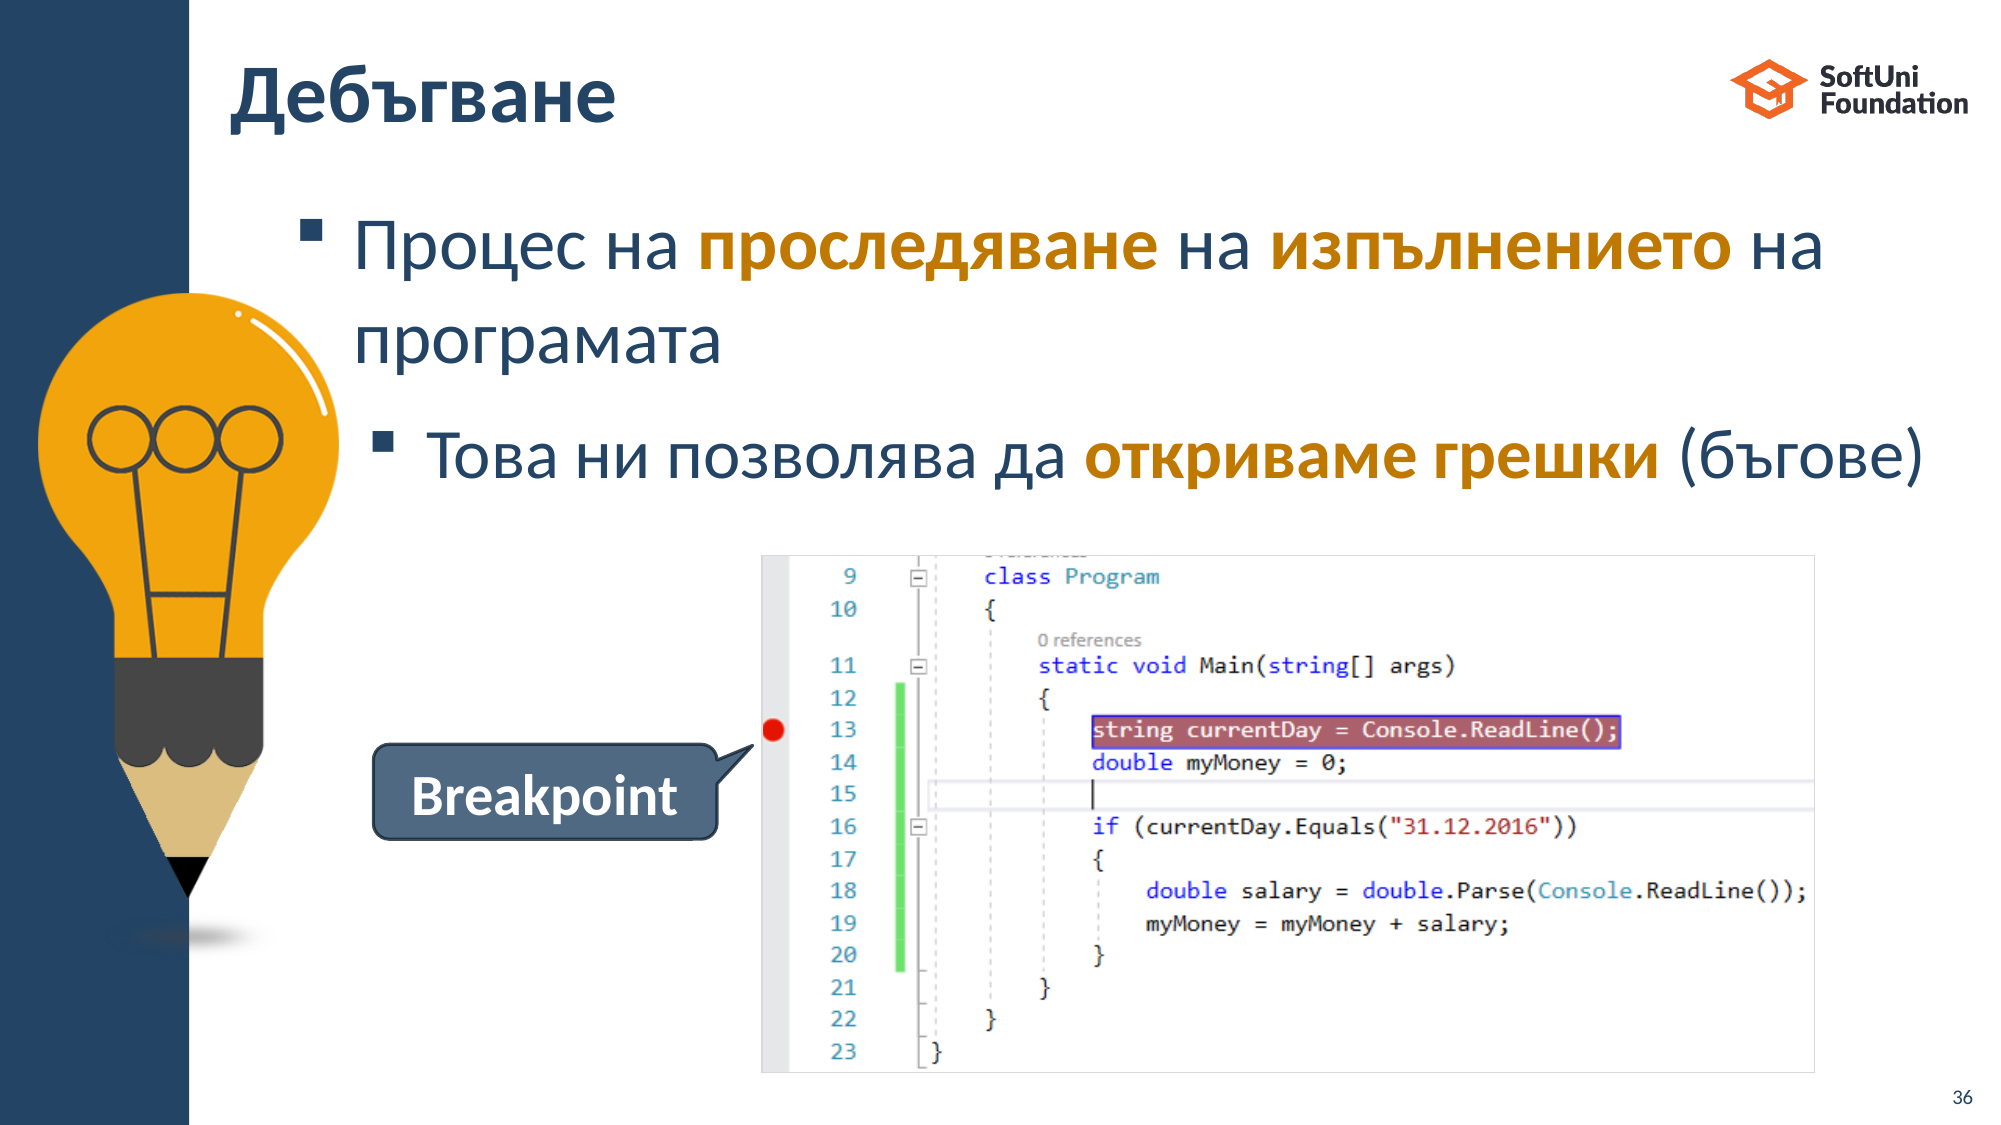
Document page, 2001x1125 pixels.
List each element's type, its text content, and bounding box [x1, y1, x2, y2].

picture [762, 556, 1815, 1073]
text_box Breakpoint [371, 742, 755, 842]
title Дебъгване [212, 16, 1717, 162]
picture [38, 293, 276, 961]
text_box 36 [1927, 1067, 1989, 1117]
picture [1730, 59, 1968, 119]
list Процес на проследяване на изпълнението на програмата Това ни позволява да откриваме грешки (бъгове) [276, 183, 1989, 1094]
